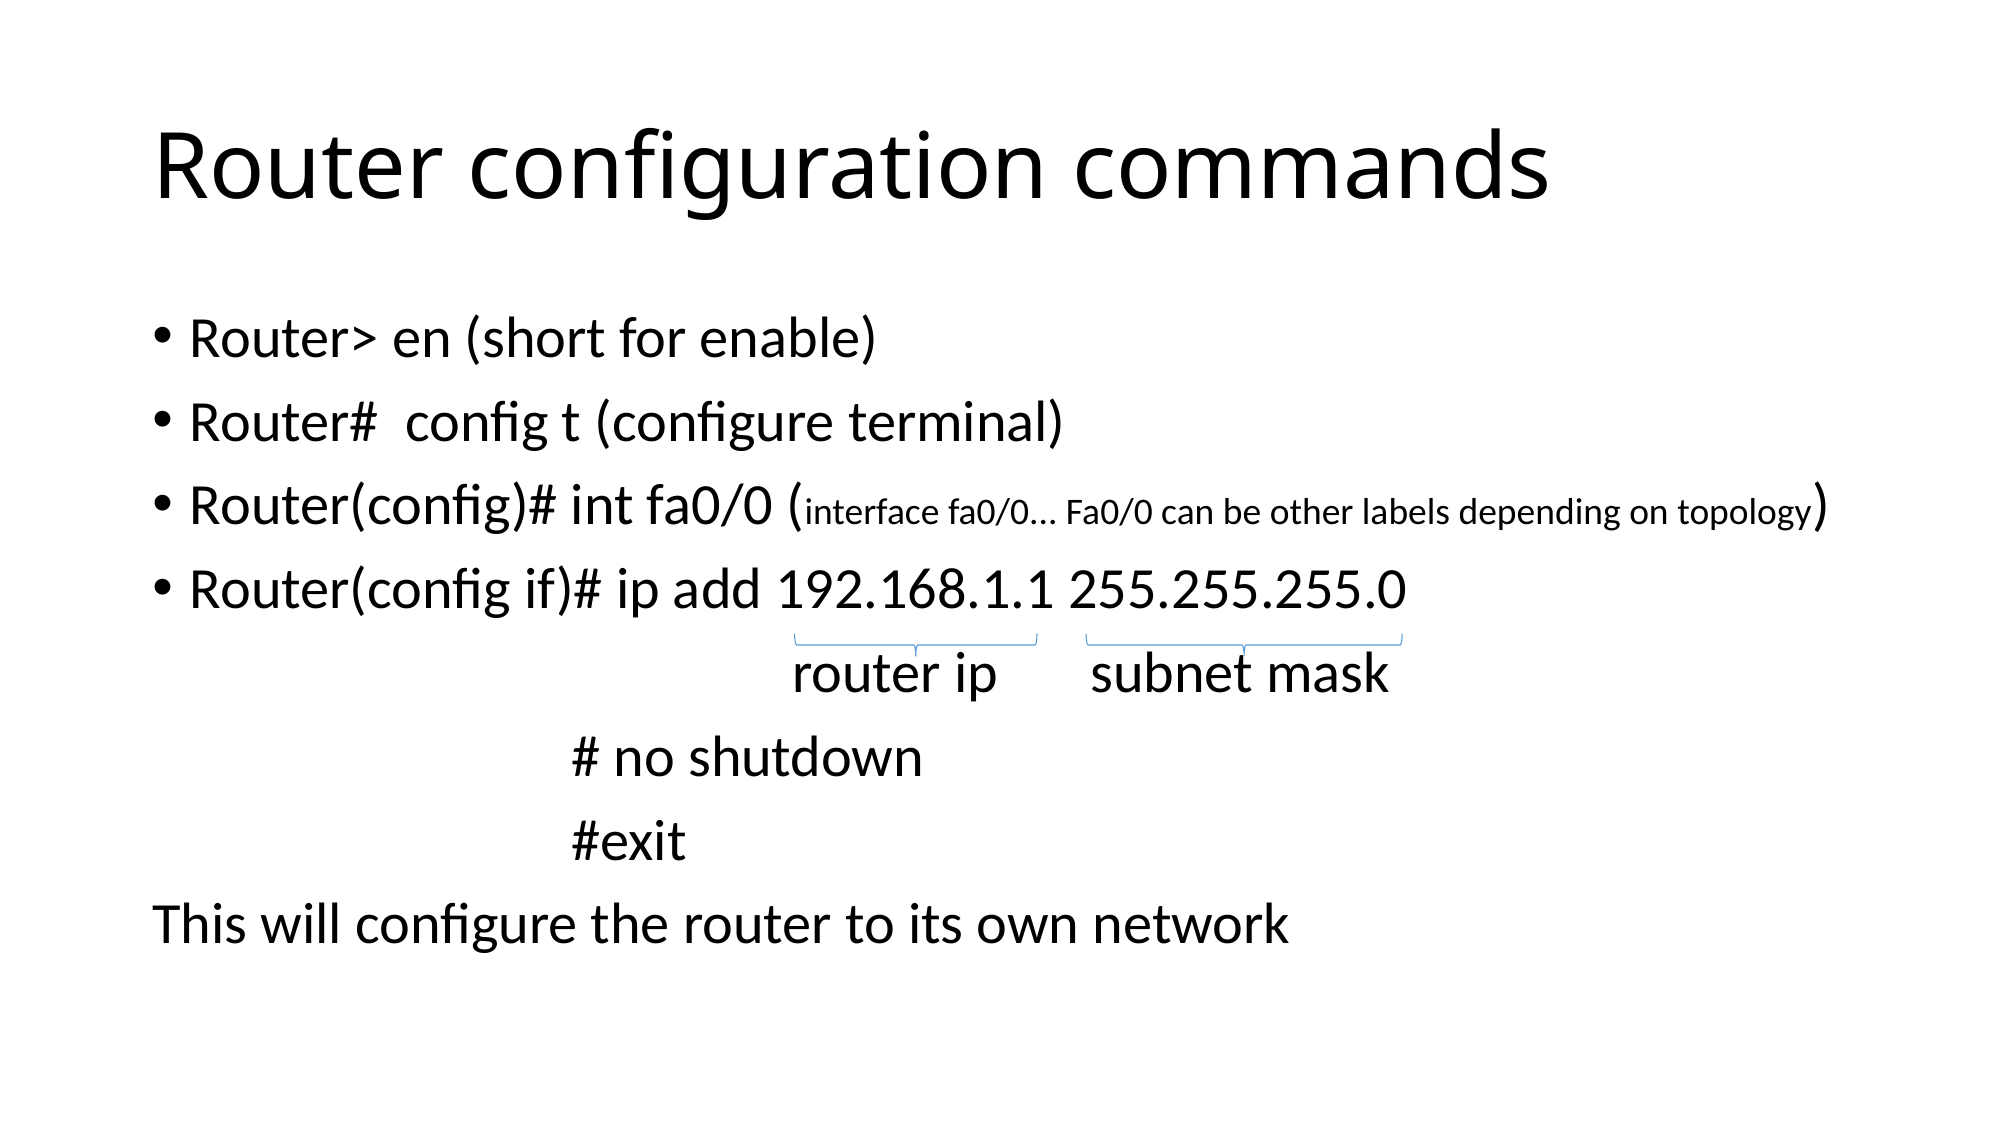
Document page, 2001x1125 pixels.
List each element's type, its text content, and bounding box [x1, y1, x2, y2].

text_box [794, 633, 1038, 657]
text_box [1085, 633, 1403, 657]
list Router> en (short for enable) Router# config t (configure terminal) Router(config)# int fa0/0 (interface fa0/0... Fa0/0 can be other labels depending on topology) Router(config if)# ip add 192.168.1.1 255.255.255.0 router ip subnet mask # no shutdown #exit This will configure the router to its own network [137, 299, 1863, 1014]
title Router configuration commands [137, 59, 1863, 278]
